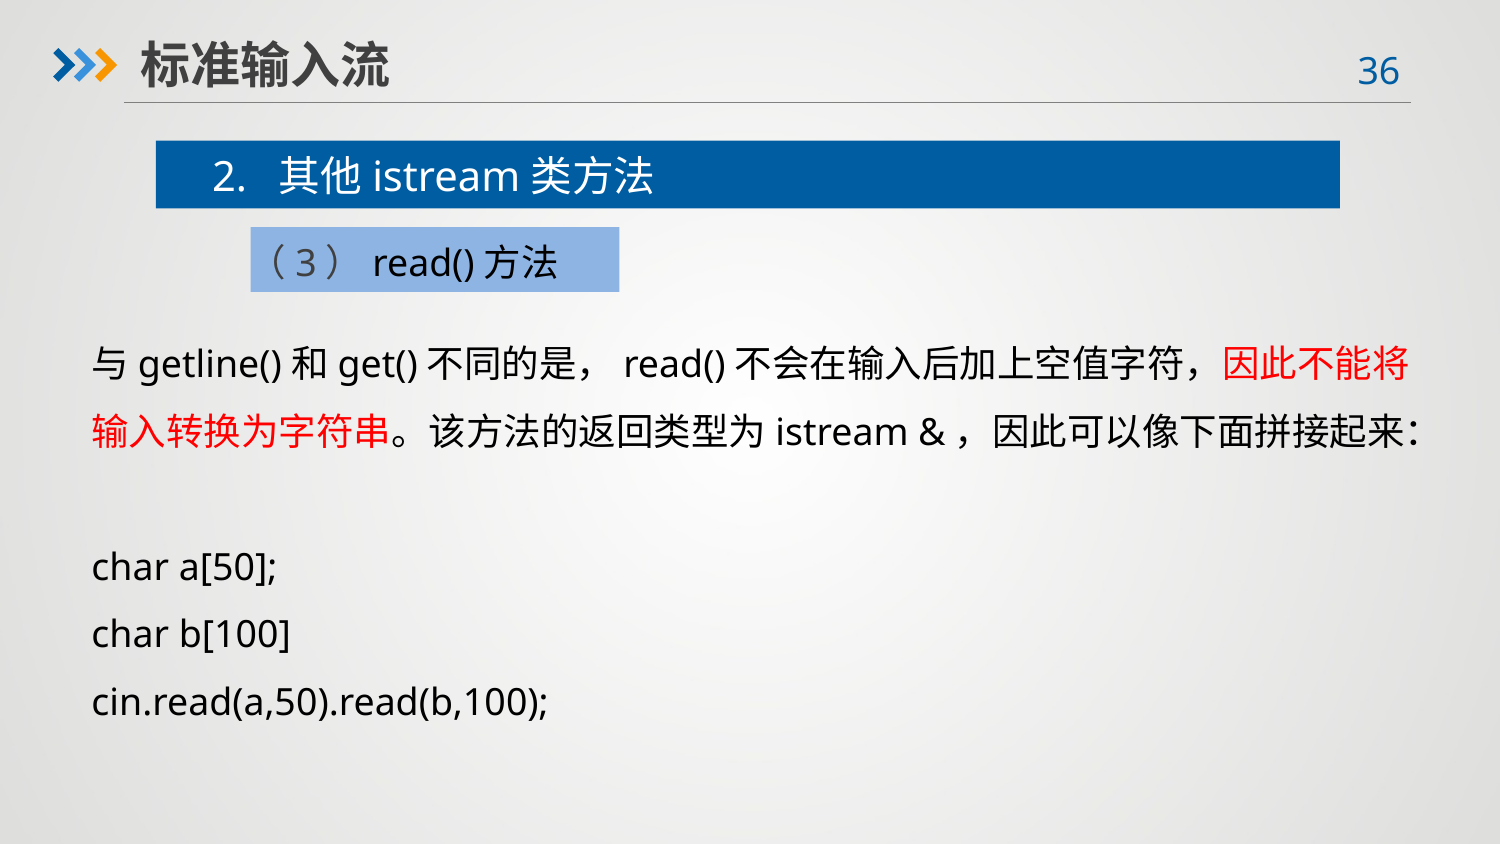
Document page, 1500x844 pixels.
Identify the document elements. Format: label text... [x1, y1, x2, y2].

text_box [248, 225, 622, 294]
picture [0, 0, 1500, 844]
text_box 2. 其他istream类方法 [197, 142, 749, 208]
text_box 标准输入流 [140, 32, 845, 95]
text_box 与getline()和get()不同的是，read()不会在输入后加上空值字符，因此不能将输入转换为字符串。该方法的返回类型为istream &，因此可以像下面拼接起来： char a[50]; char b[100] cin.read(a,50).read(b,100); [76, 310, 1459, 771]
text_box [154, 138, 1342, 210]
text_box （3）read()方法 [234, 231, 574, 292]
